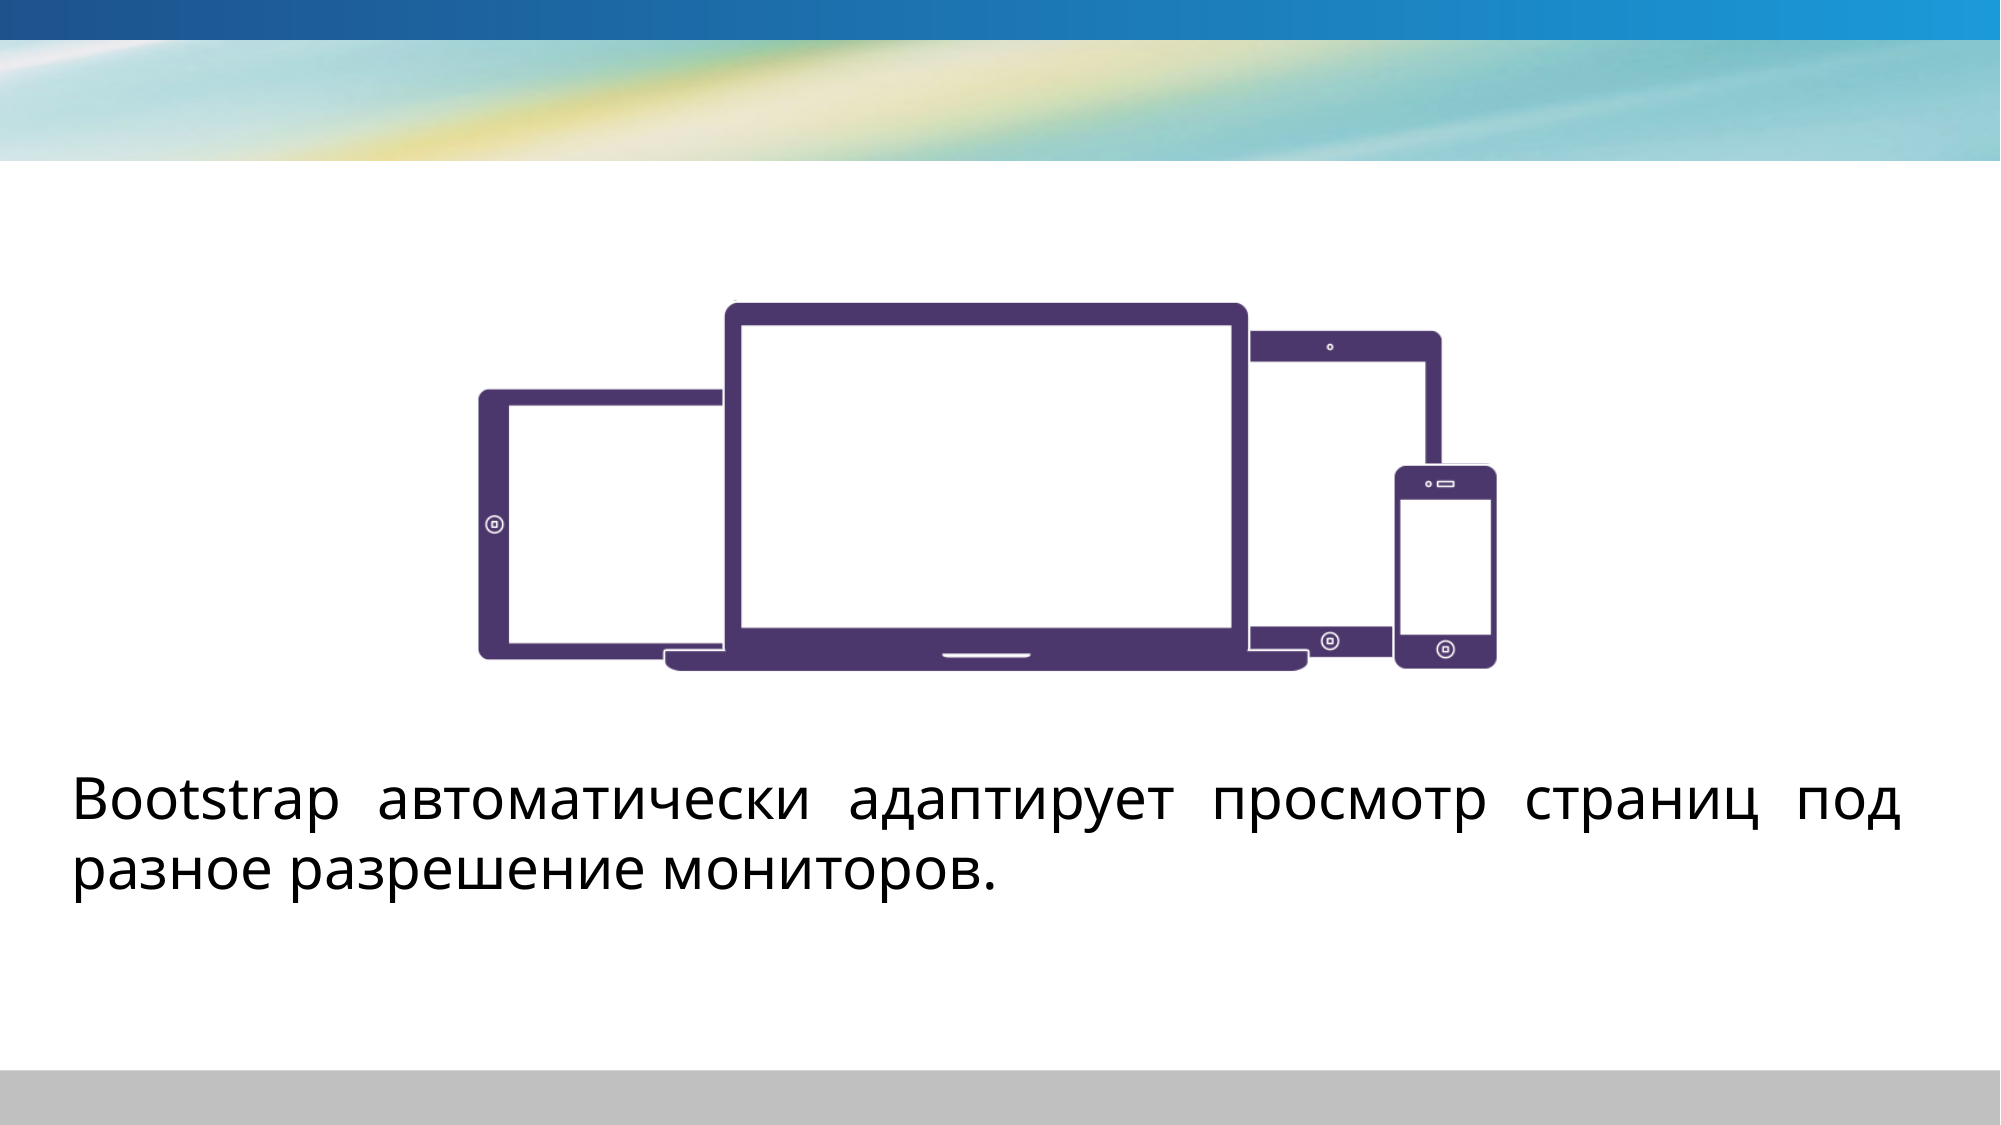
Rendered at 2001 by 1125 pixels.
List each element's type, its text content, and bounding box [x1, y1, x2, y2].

picture [400, 275, 1573, 699]
list Bootstrap автоматически адаптирует просмотр страниц под разное разрешение мониторов. [56, 753, 1917, 896]
picture [0, 39, 2000, 161]
